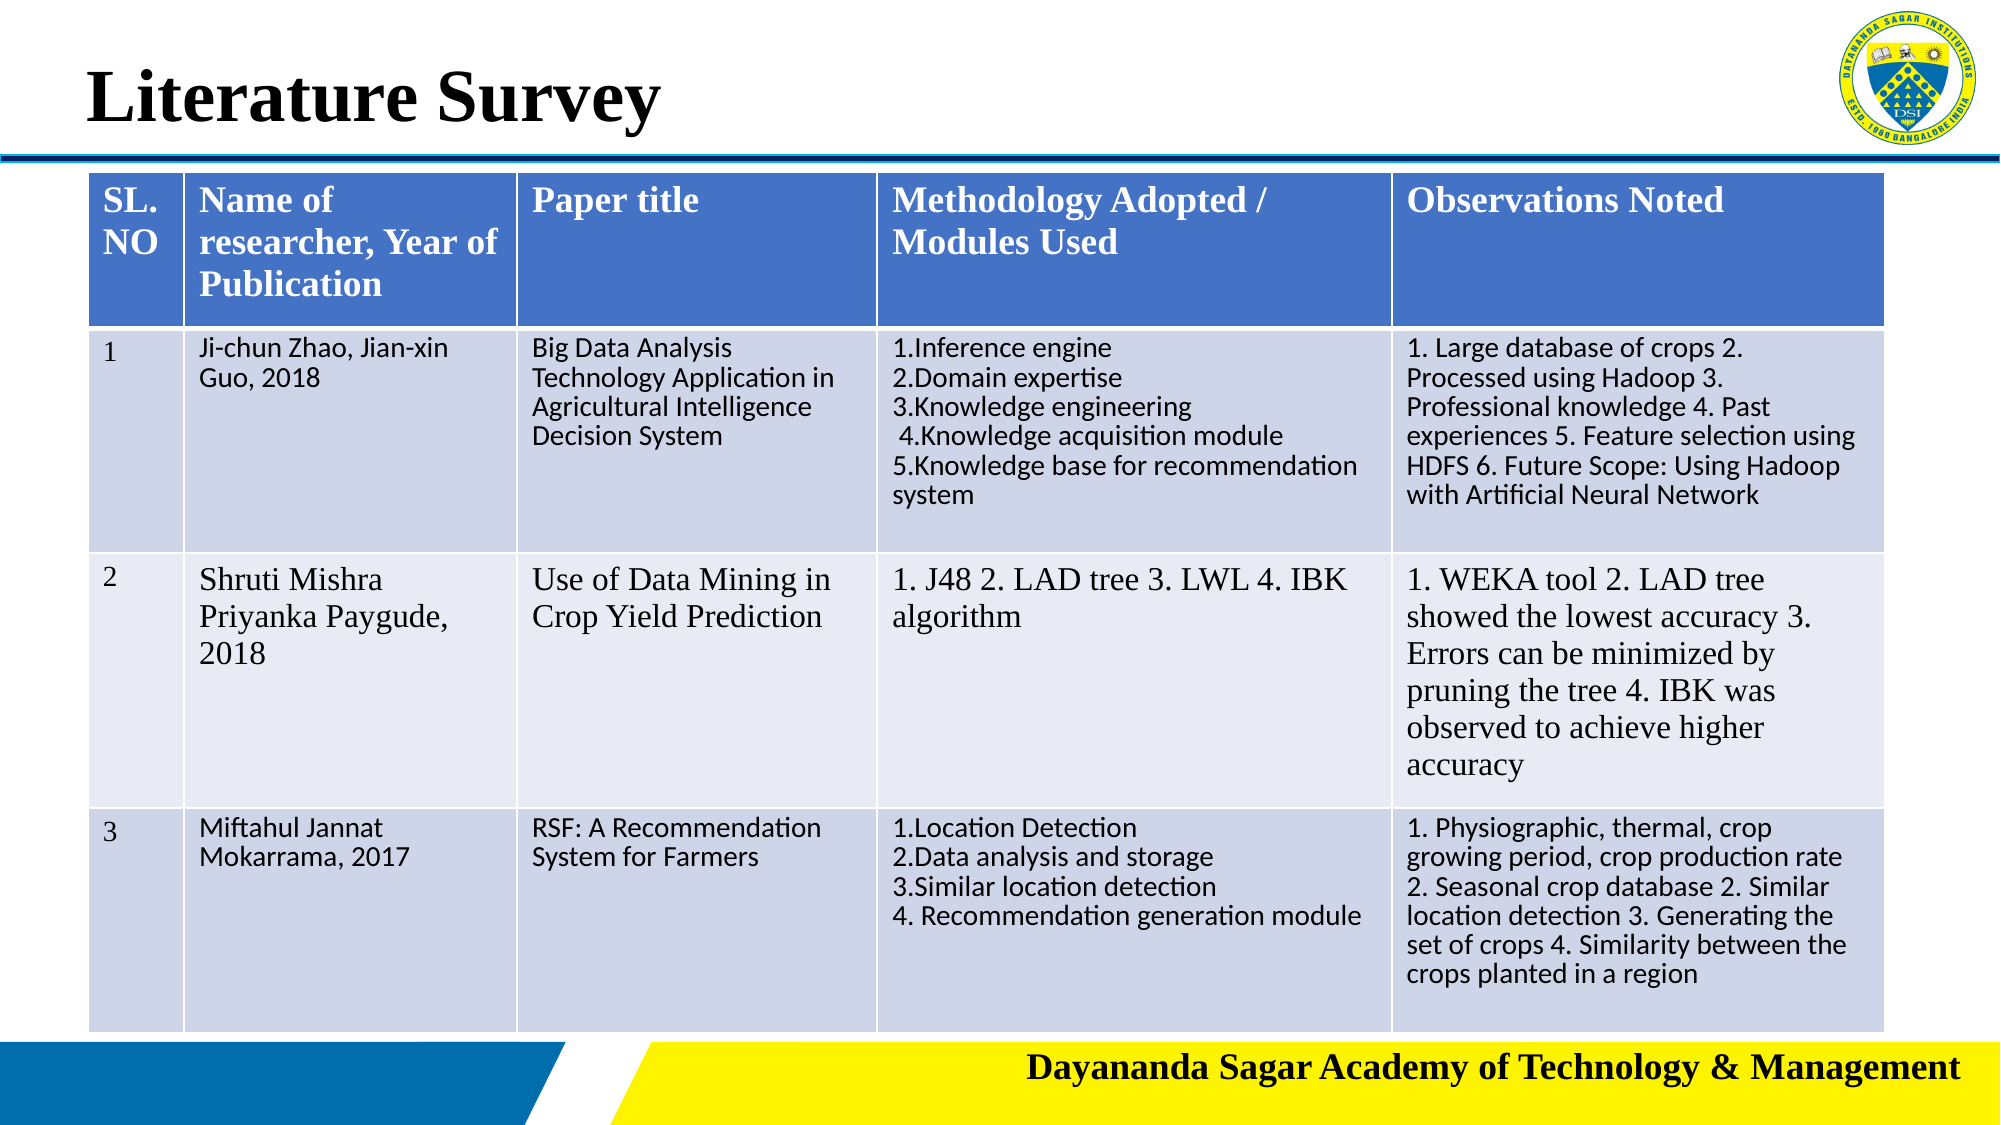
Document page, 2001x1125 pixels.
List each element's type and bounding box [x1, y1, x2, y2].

text_box [0, 11, 2000, 1125]
